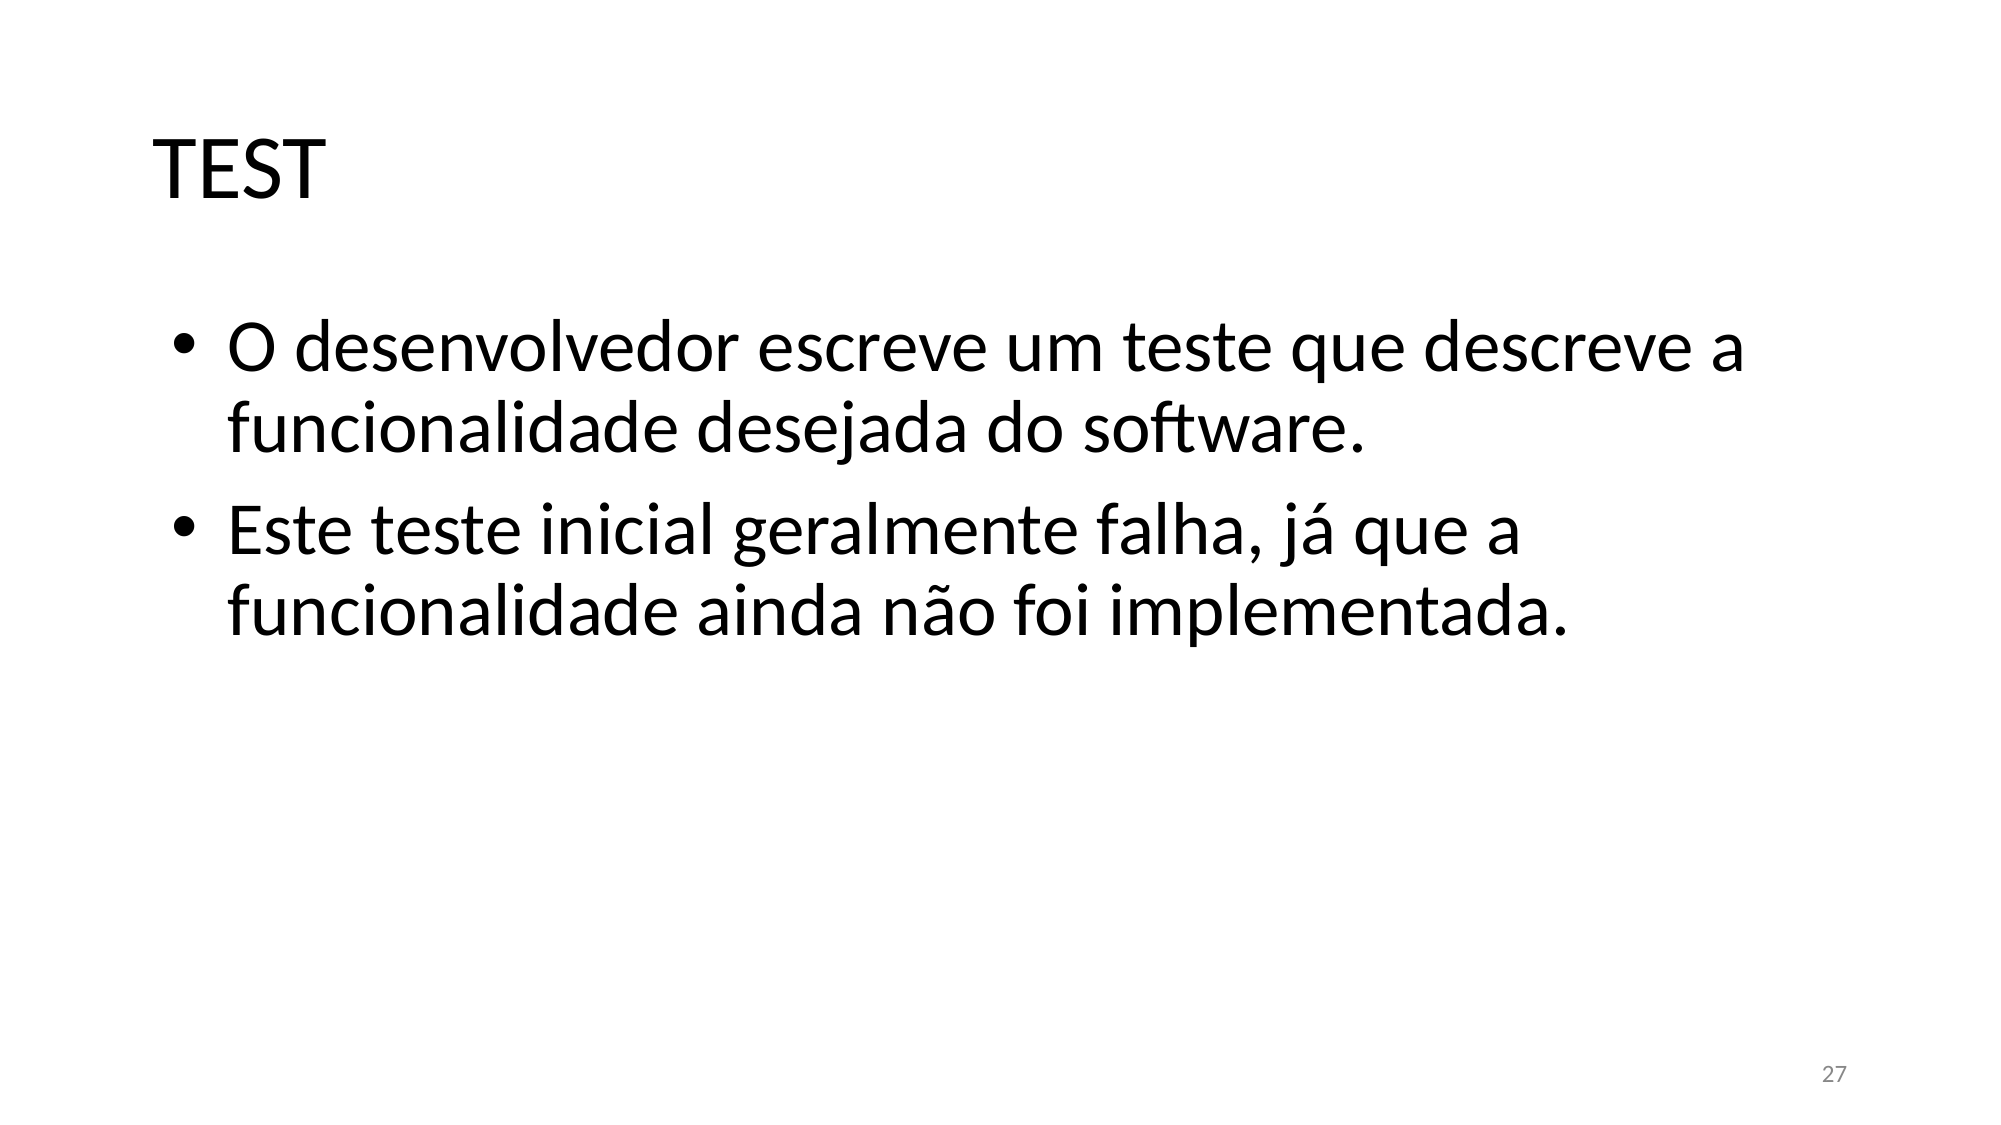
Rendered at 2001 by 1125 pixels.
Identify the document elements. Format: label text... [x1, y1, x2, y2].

title TEST [137, 59, 1863, 278]
list O desenvolvedor escreve um teste que descreve a funcionalidade desejada do software. Este teste inicial geralmente falha, já que a funcionalidade ainda não foi implementada. [137, 299, 1863, 1014]
slide_number 27 [1412, 1042, 1863, 1103]
